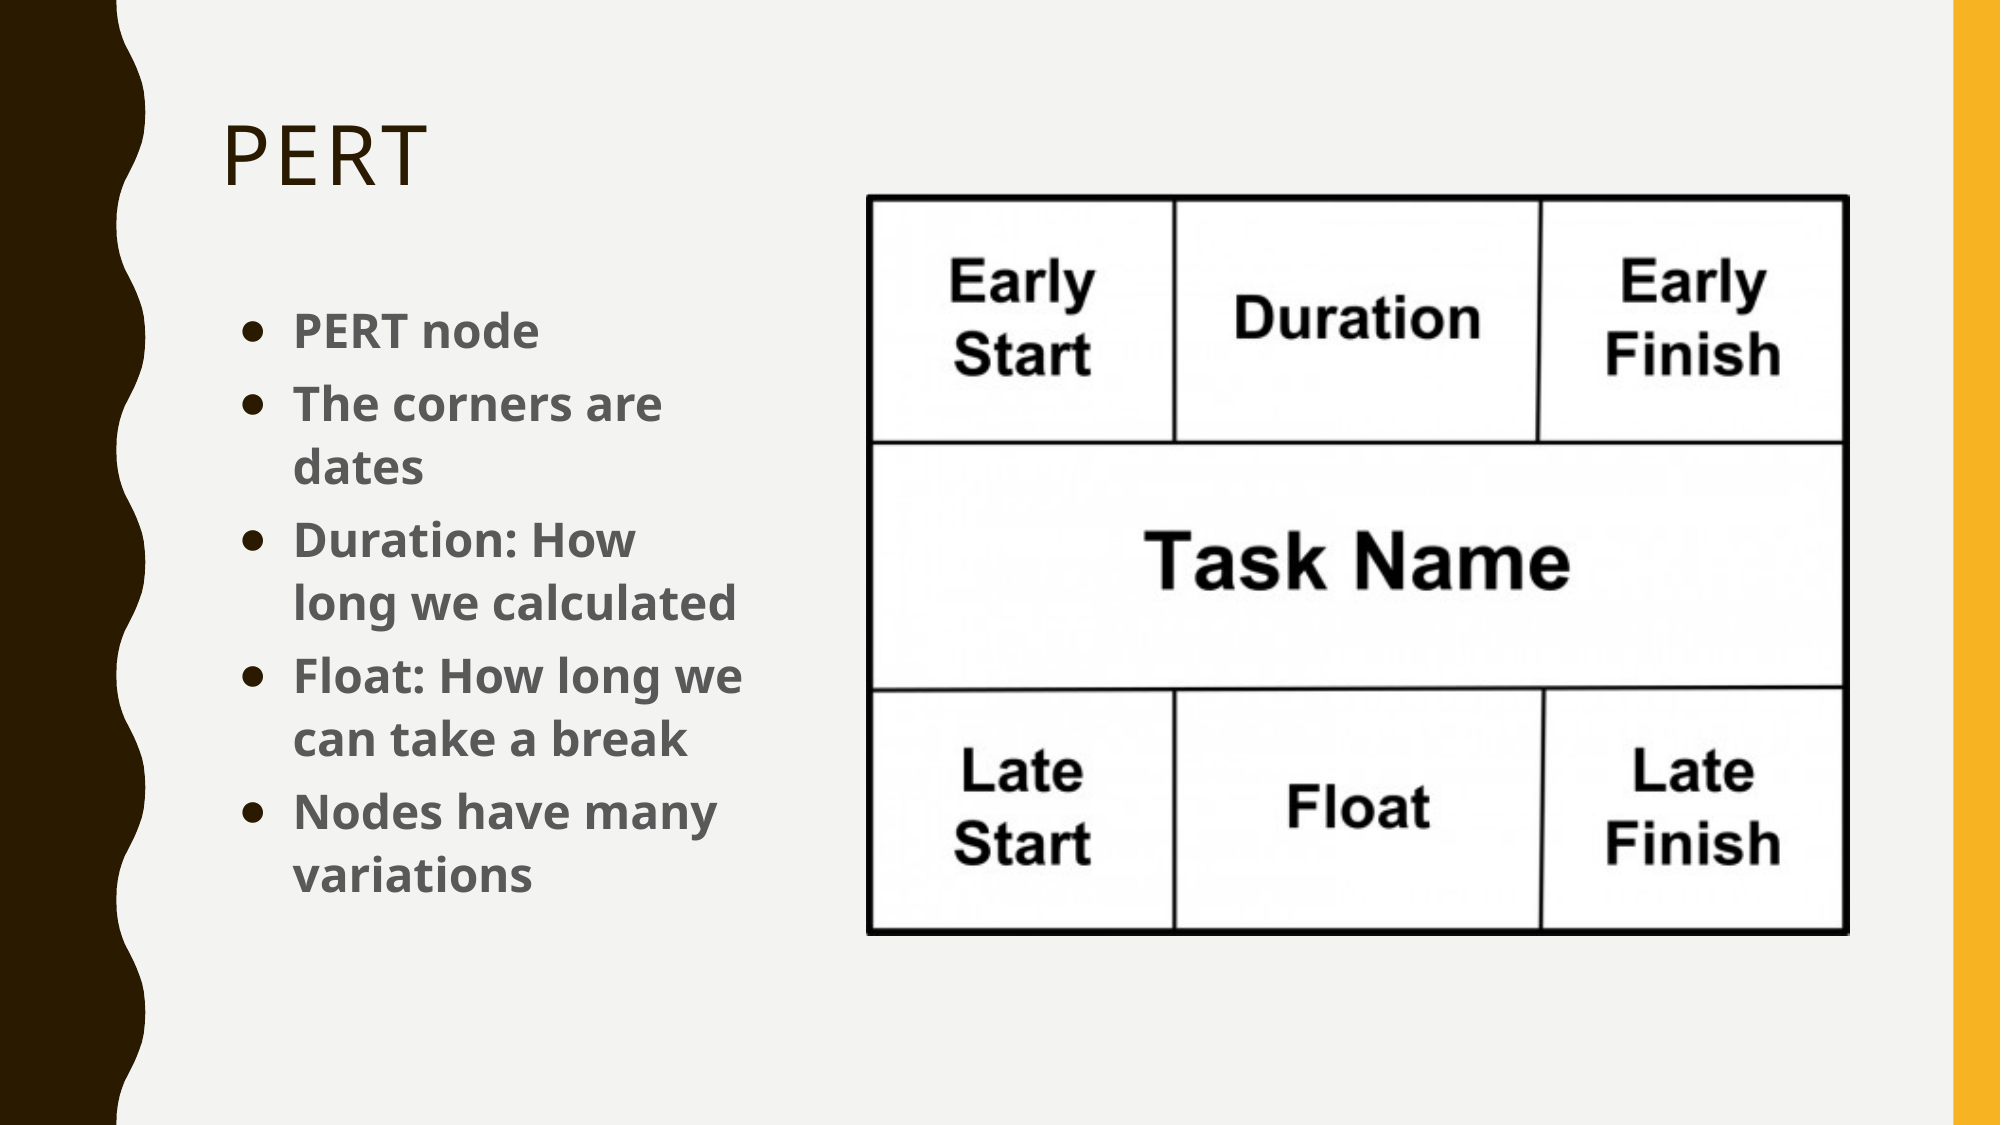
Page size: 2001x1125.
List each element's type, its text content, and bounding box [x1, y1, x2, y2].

title PERT [205, 105, 761, 287]
list PERT node The corners are dates Duration: How long we calculated Float: How long we can take a break Nodes have many variations [205, 287, 761, 934]
picture [865, 193, 1850, 936]
